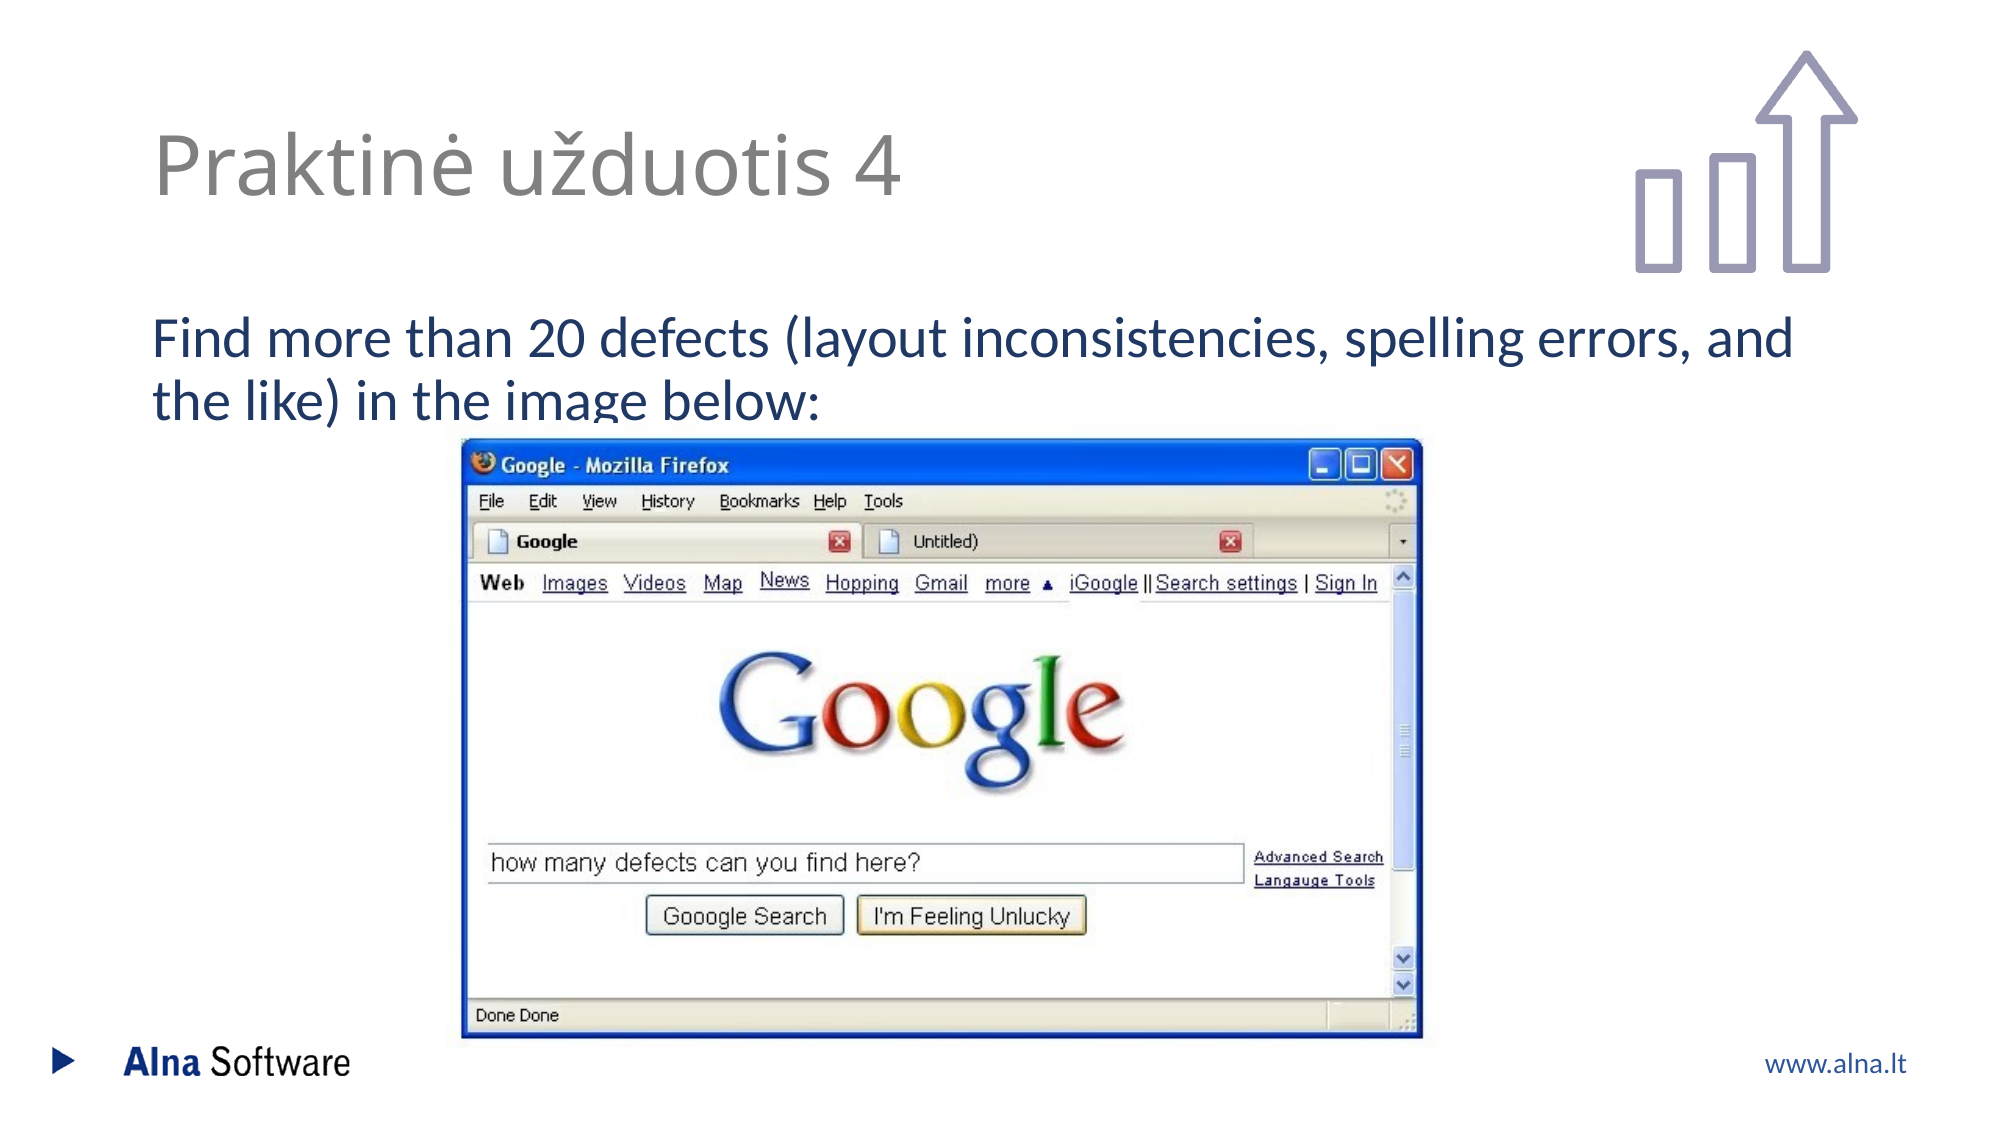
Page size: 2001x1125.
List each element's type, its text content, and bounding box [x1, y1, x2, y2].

title Praktinė užduotis 4 [137, 59, 1278, 278]
list Find more than 20 defects (layout inconsistencies, spelling errors, and the like) in the image below: [137, 299, 1863, 1014]
picture [1630, 45, 1863, 278]
picture [446, 423, 1442, 1056]
picture [37, 1031, 364, 1091]
